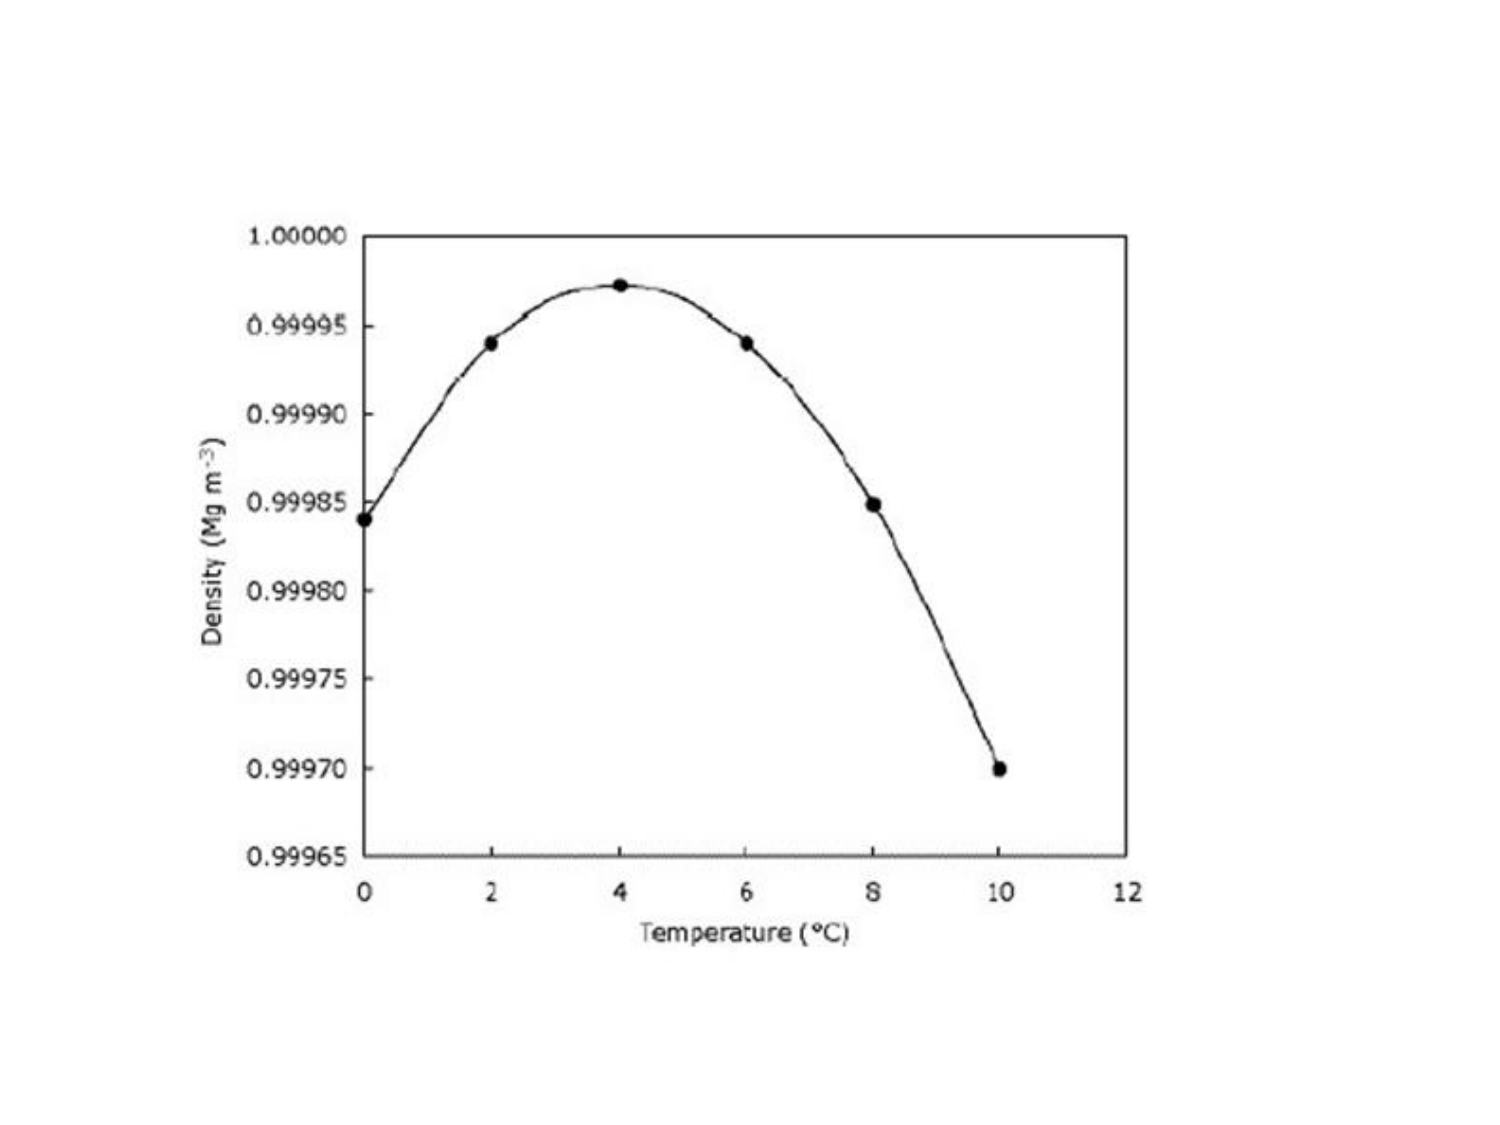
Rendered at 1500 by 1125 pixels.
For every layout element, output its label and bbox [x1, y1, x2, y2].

picture [162, 174, 1176, 988]
